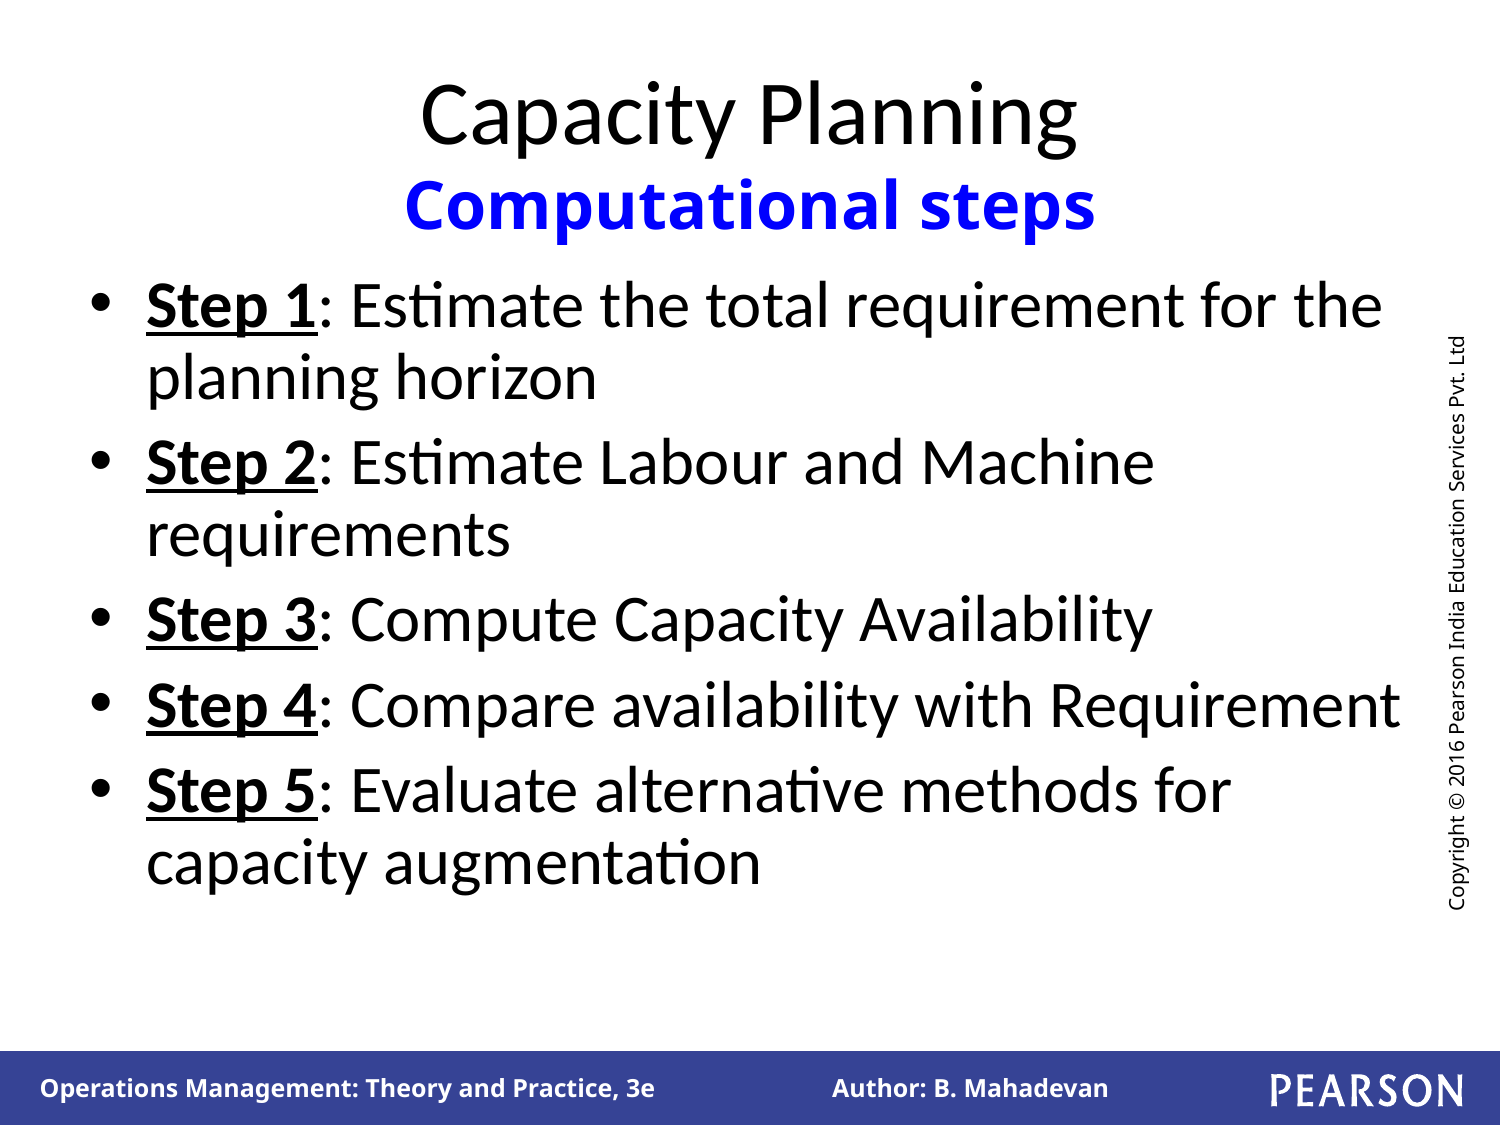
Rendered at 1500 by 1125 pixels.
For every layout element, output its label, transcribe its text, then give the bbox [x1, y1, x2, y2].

title Capacity Planning Computational steps [75, 45, 1425, 233]
list Step 1: Estimate the total requirement for the planning horizon Step 2: Estimate Labour and Machine requirements Step 3: Compute Capacity Availability Step 4: Compare availability with Requirement Step 5: Evaluate alternative methods for capacity augmentation [75, 262, 1425, 1005]
